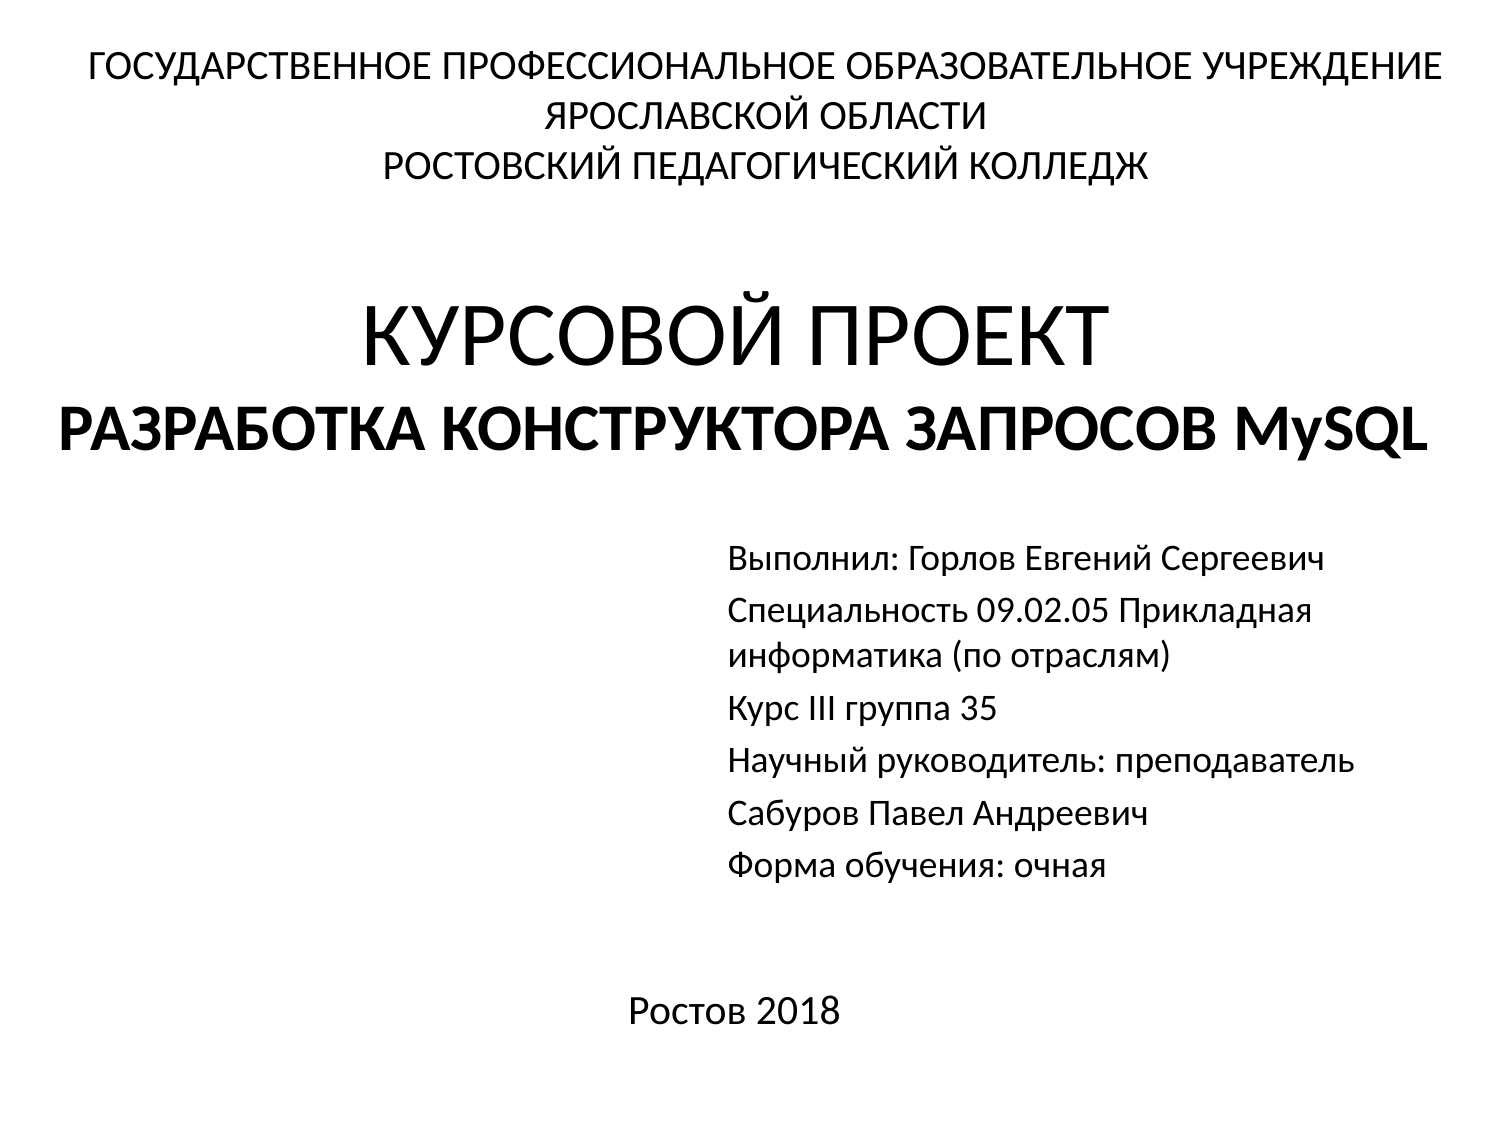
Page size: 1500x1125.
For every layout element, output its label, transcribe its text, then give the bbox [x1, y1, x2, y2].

title КУРСОВОЙ ПРОЕКТ РАЗРАБОТКА КОНСТРУКТОРА ЗАПРОСОВ MySQL [37, 262, 1450, 475]
subtitle Выполнил: Горлов Евгений Сергеевич Специальность 09.02.05 Прикладная информатика (по отраслям) Курс III группа 35 Научный руководитель: преподаватель Сабуров Павел Андреевич Форма обучения: очная [712, 525, 1463, 975]
text_box Ростов 2018 [613, 975, 857, 1040]
text_box ГОСУДАРСТВЕННОЕ ПРОФЕССИОНАЛЬНОЕ ОБРАЗОВАТЕЛЬНОЕ УЧРЕЖДЕНИЕ ЯРОСЛАВСКОЙ ОБЛАСТИ РОСТОВСКИЙ ПЕДАГОГИЧЕСКИЙ КОЛЛЕДЖ [72, 30, 1459, 196]
